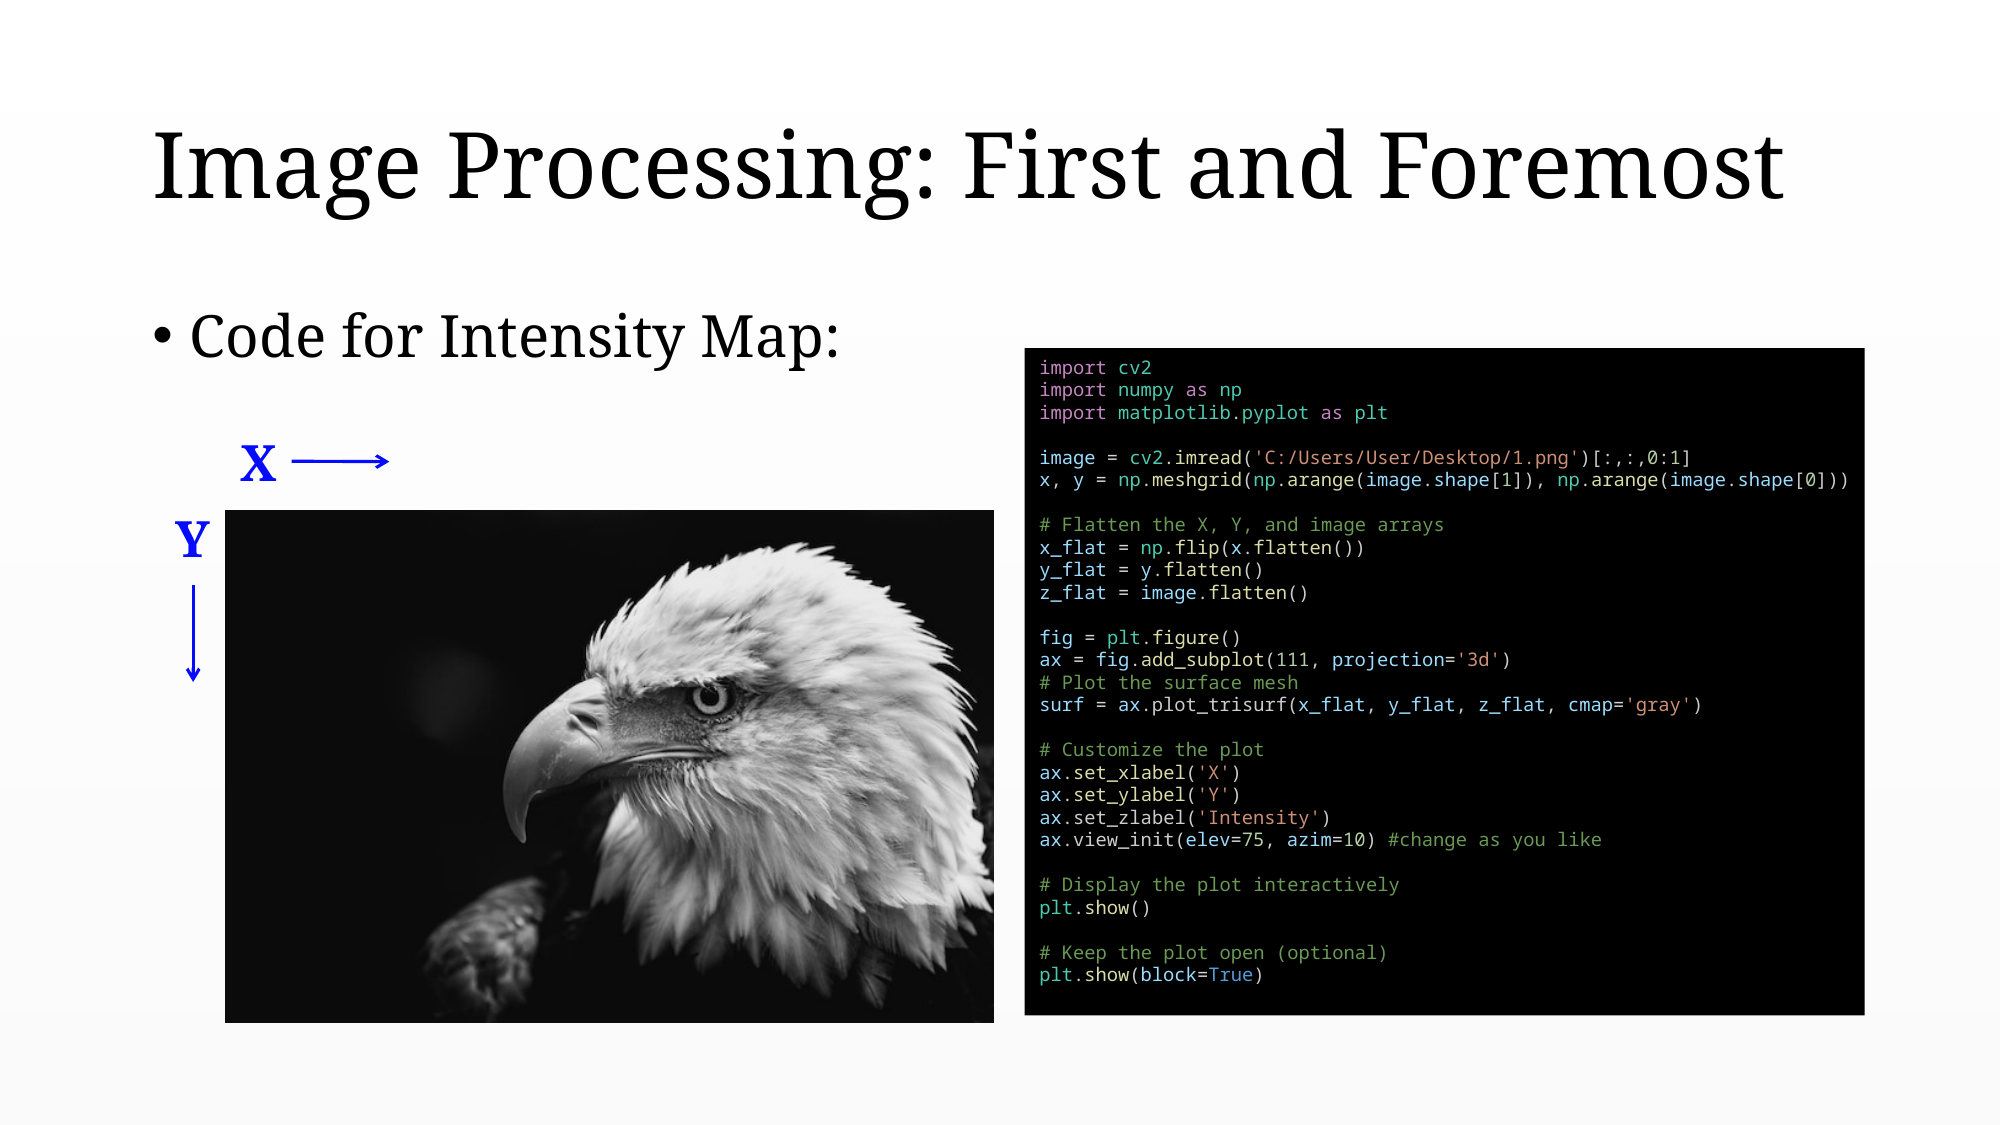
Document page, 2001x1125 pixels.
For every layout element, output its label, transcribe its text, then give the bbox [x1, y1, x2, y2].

list Code for Intensity Map: [137, 299, 1863, 1014]
text_box import cv2 import numpy as np import matplotlib.pyplot as plt image = cv2.imread('C:/Users/User/Desktop/1.png')[:,:,0:1] x, y = np.meshgrid(np.arange(image.shape[1]), np.arange(image.shape[0])) # Flatten the X, Y, and image arrays x_flat = np.flip(x.flatten()) y_flat = y.flatten() z_flat = image.flatten() fig = plt.figure() ax = fig.add_subplot(111, projection='3d') # Plot the surface mesh surf = ax.plot_trisurf(x_flat, y_flat, z_flat, cmap='gray') # Customize the plot ax.set_xlabel('X') ax.set_ylabel('Y') ax.set_zlabel('Intensity') ax.view_init(elev=75, azim=10) #change as you like # Display the plot interactively plt.show() # Keep the plot open (optional) plt.show(block=True) [1024, 348, 1865, 1016]
title Image Processing: First and Foremost [137, 59, 1863, 278]
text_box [161, 423, 994, 1023]
